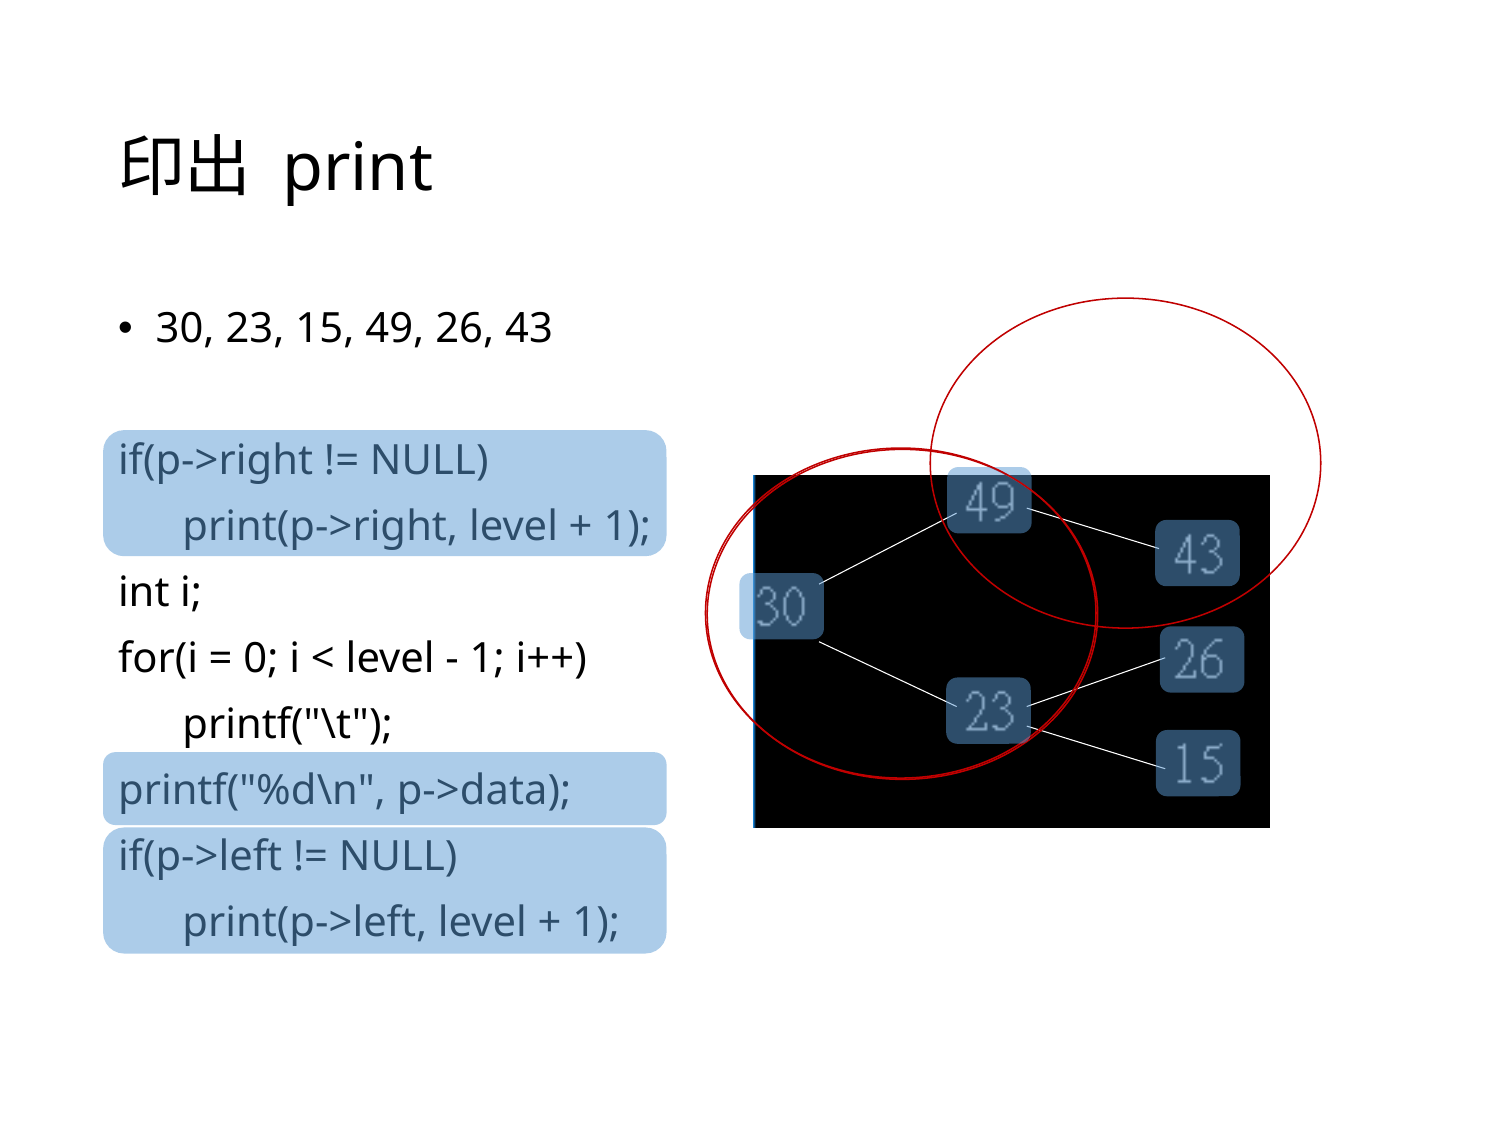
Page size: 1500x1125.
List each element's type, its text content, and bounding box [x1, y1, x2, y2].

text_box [1026, 657, 1166, 707]
list 30, 23, 15, 49, 26, 43 if(p->right != NULL) print(p->right, level + 1); int i; for(i = 0; i < level - 1; i++) printf("\t"); printf("%d\n", p->data); if(p->left != NULL) print(p->left, level + 1); [103, 299, 1397, 1014]
text_box [930, 298, 1321, 574]
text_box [819, 513, 957, 585]
text_box [793, 448, 1008, 475]
text_box [103, 827, 667, 954]
text_box [705, 505, 753, 721]
picture [753, 475, 1271, 828]
title 印出 print [103, 59, 1397, 278]
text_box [1026, 726, 1166, 769]
text_box [103, 430, 667, 557]
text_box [1026, 508, 1159, 549]
text_box [103, 752, 667, 826]
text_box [819, 641, 957, 707]
